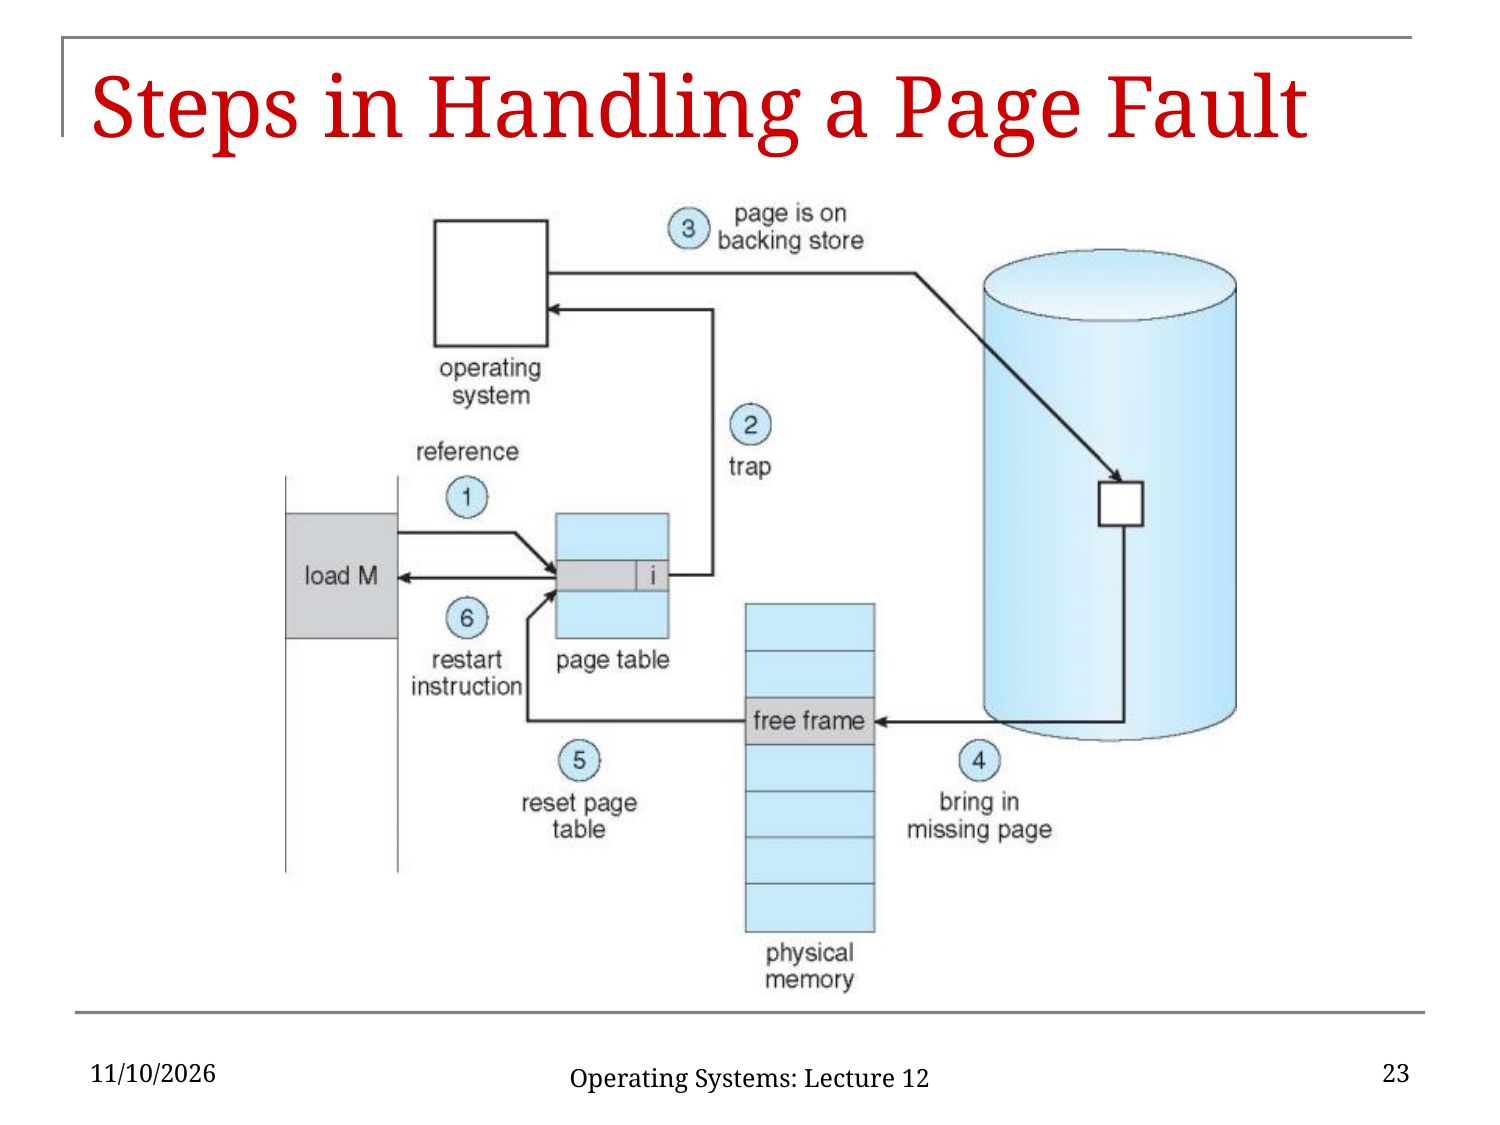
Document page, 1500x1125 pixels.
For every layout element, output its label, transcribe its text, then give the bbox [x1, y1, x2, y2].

title Steps in Handling a Page Fault [75, 45, 1425, 163]
footer Operating Systems: Lecture 12 [512, 1024, 988, 1101]
picture [285, 199, 1238, 994]
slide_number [74, 1023, 426, 1100]
slide_number 23 [1074, 1023, 1426, 1100]
